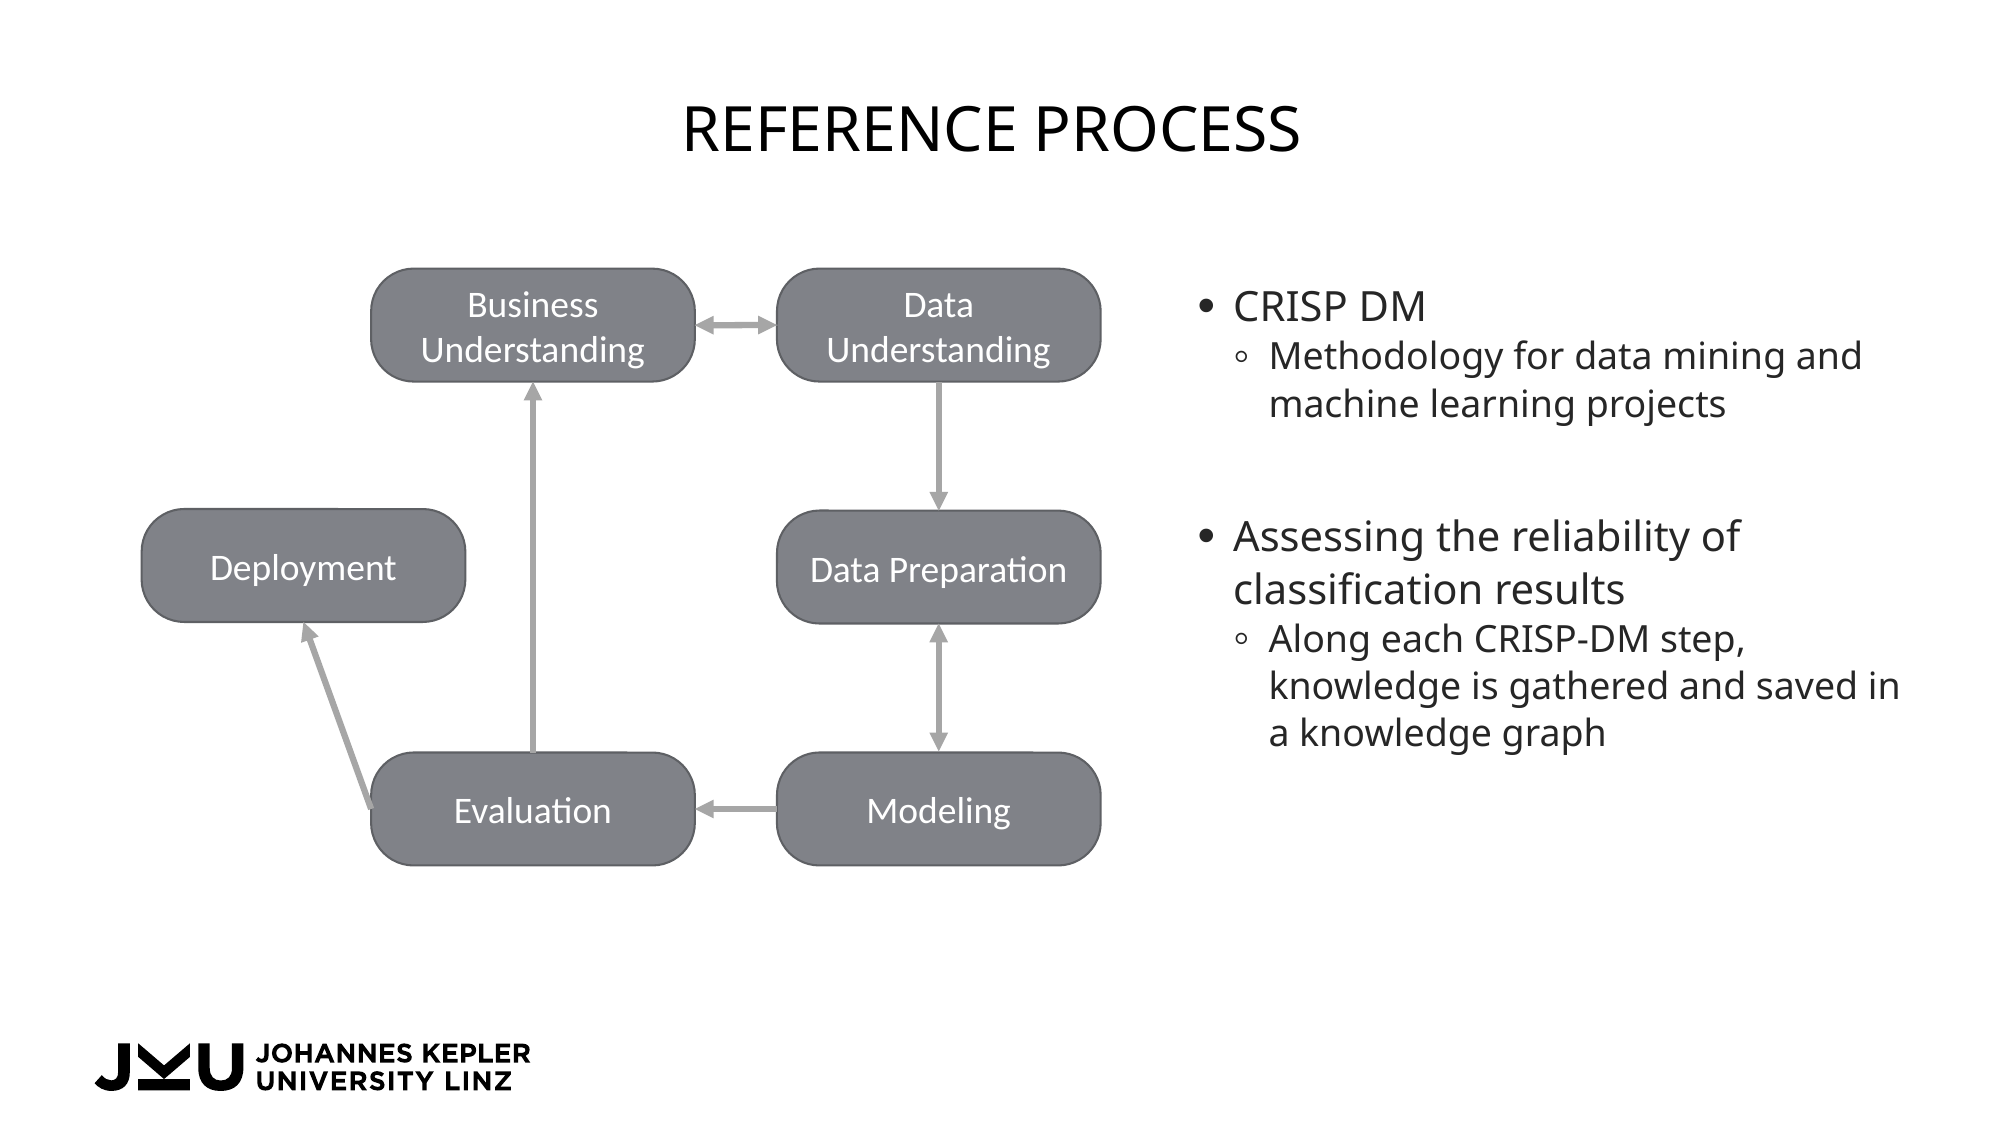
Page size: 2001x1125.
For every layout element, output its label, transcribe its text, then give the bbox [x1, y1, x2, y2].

list CRISP DM Methodology for data mining and machine learning projects Assessing the reliability of classification results Along each CRISP-DM step, knowledge is gathered and saved in a knowledge graph [1182, 270, 1943, 1011]
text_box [141, 268, 1101, 866]
title Reference Process [79, 94, 1905, 257]
